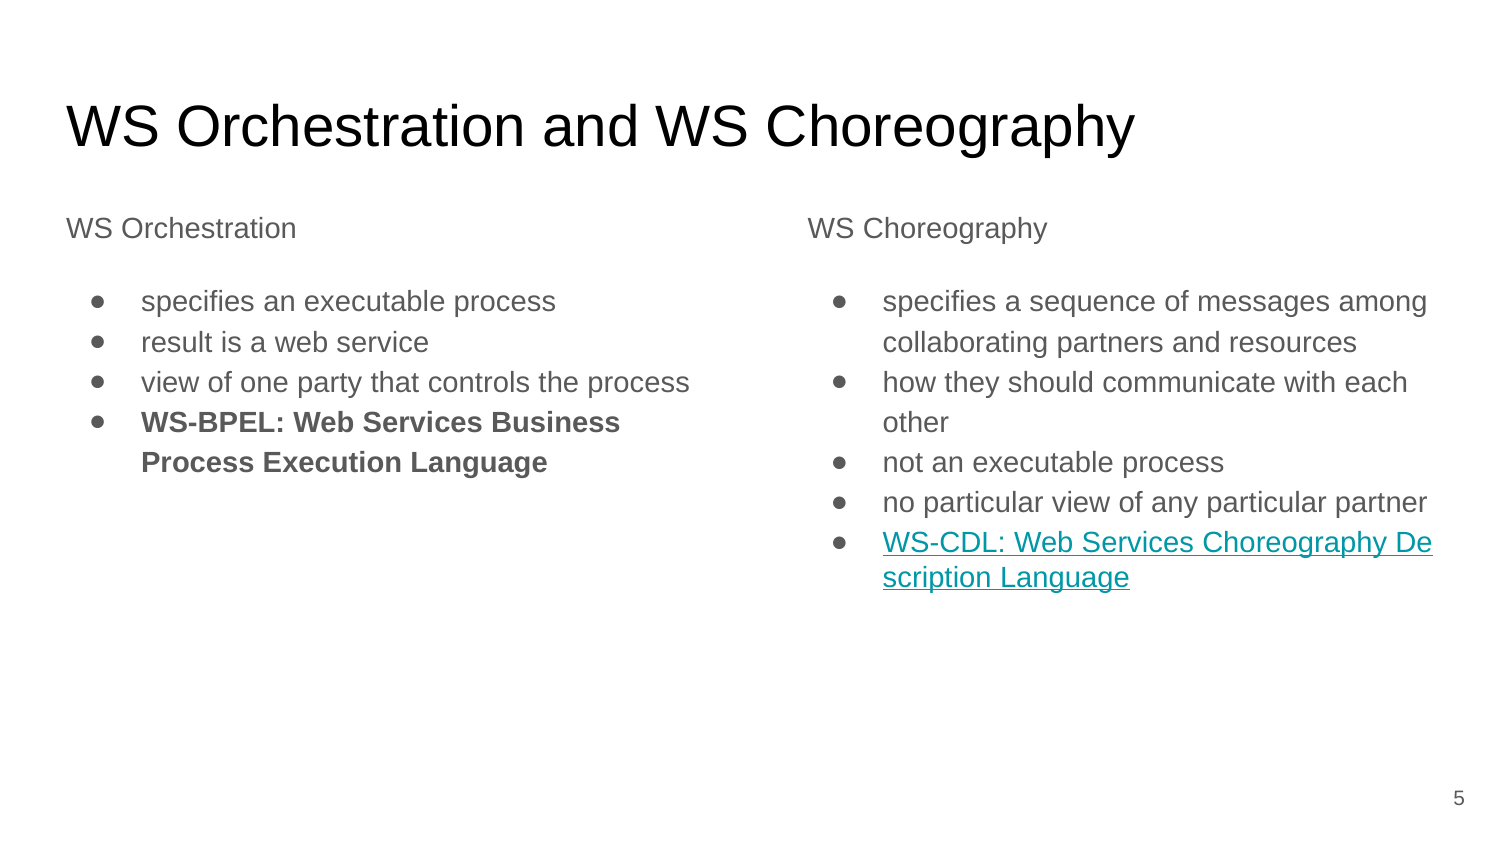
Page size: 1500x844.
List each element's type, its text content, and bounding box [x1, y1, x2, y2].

list WS Orchestration specifies an executable process result is a web service view of one party that controls the process WS-BPEL: Web Services Business Process Execution Language [51, 189, 708, 750]
list WS Choreography specifies a sequence of messages among collaborating partners and resources how they should communicate with each other not an executable process no particular view of any particular partner WS-CDL: Web Services Choreography Description Language [792, 189, 1449, 750]
title WS Orchestration and WS Choreography [51, 72, 1449, 167]
slide_number ‹#› [1389, 764, 1480, 830]
